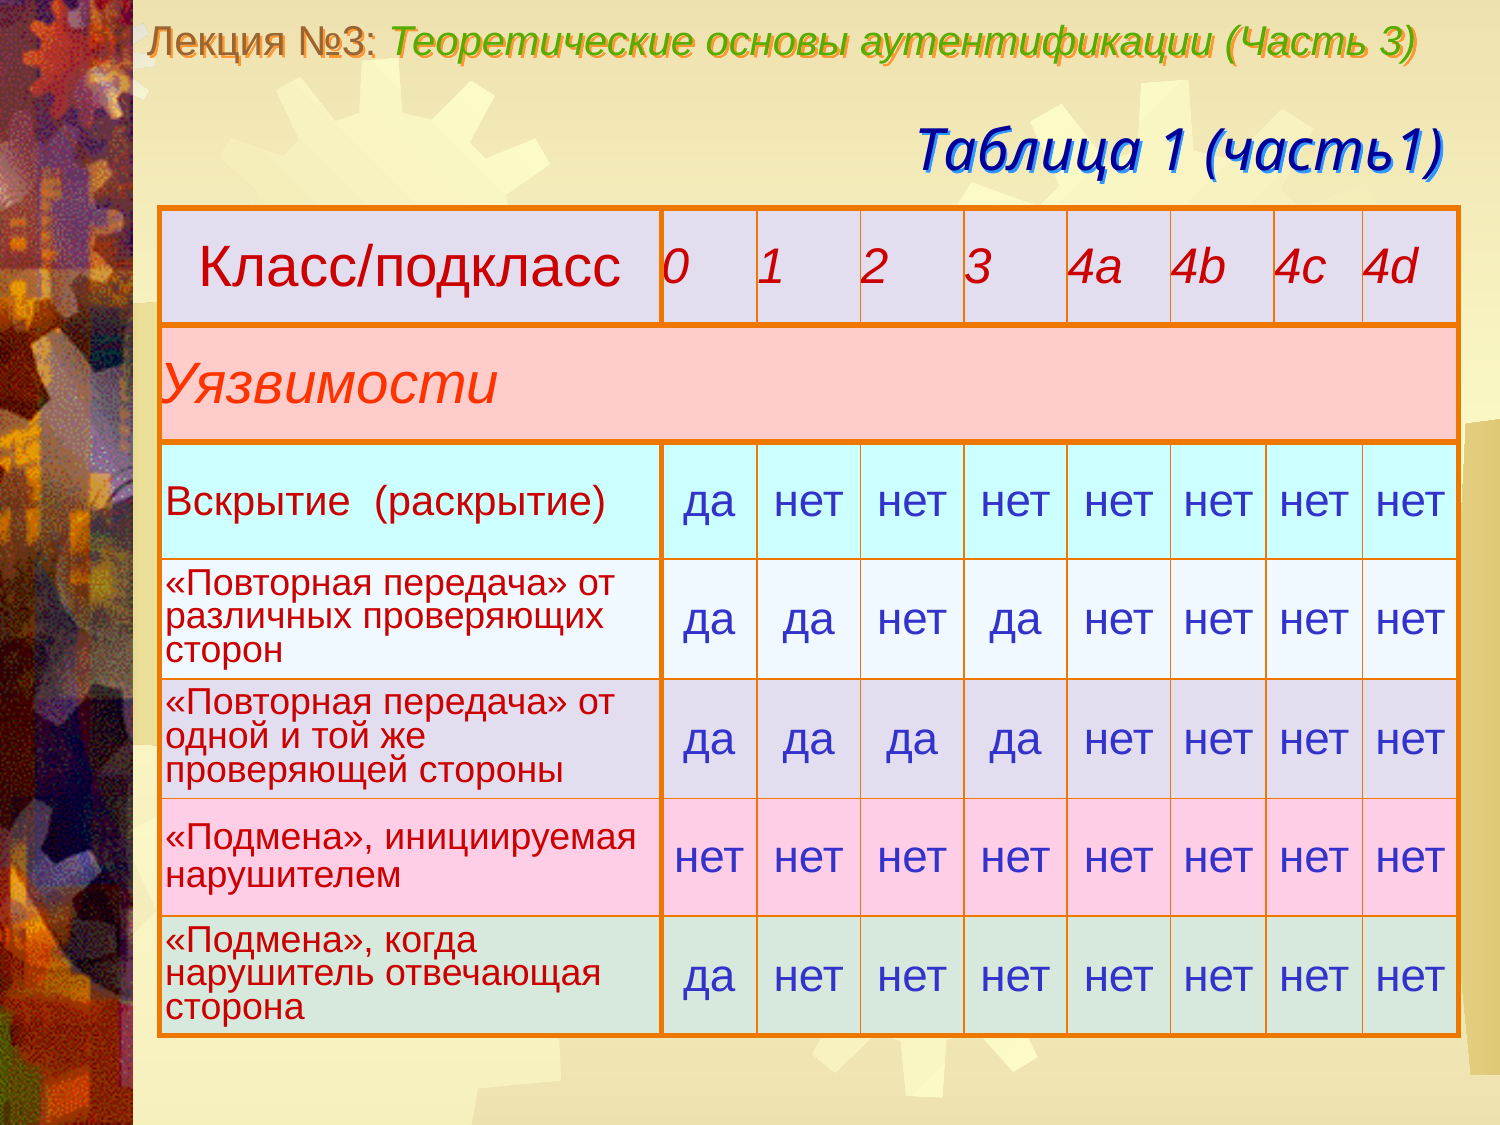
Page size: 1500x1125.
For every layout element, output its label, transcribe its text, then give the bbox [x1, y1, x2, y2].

table_header 0 [664, 211, 756, 322]
table_cell да [664, 917, 756, 1033]
table_cell нет [861, 445, 963, 558]
table_cell да [965, 680, 1066, 798]
table_cell нет [861, 799, 963, 915]
table_header 4b [1171, 211, 1273, 322]
picture [0, 0, 133, 1125]
table_cell нет [1363, 917, 1456, 1033]
table_cell нет [1171, 680, 1265, 798]
table_header 3 [965, 211, 1066, 322]
table_header 4d [1363, 211, 1456, 322]
table_cell да [664, 445, 756, 558]
table_cell «Подмена», инициируемая нарушителем [162, 799, 659, 915]
table_cell нет [758, 799, 860, 915]
table_cell нет [1068, 680, 1170, 798]
text_box Таблица 1 (часть1) [801, 104, 1459, 190]
table_header 2 [861, 211, 963, 322]
table_cell нет [1068, 560, 1170, 678]
table_cell да [965, 560, 1066, 678]
table_cell нет [1267, 560, 1362, 678]
table_cell нет [861, 917, 963, 1033]
table_cell нет [1363, 560, 1456, 678]
table_cell нет [1171, 445, 1265, 558]
table_cell Вскрытие (раскрытие) [162, 445, 659, 558]
table_cell нет [1171, 560, 1265, 678]
table_cell нет [1363, 680, 1456, 798]
table_header Класс/подкласс [162, 211, 659, 322]
table_cell нет [1267, 445, 1362, 558]
table_cell нет [1363, 799, 1456, 915]
table_cell нет [664, 799, 756, 915]
table_cell нет [1171, 917, 1265, 1033]
table_cell нет [1171, 799, 1265, 915]
table_cell нет [758, 917, 860, 1033]
table_cell нет [1267, 799, 1362, 915]
table_cell Уязвимости [162, 328, 1456, 439]
table_cell да [664, 560, 756, 678]
table_header 4a [1068, 211, 1170, 322]
table_cell «Подмена», когда нарушитель отвечающая сторона [162, 917, 659, 1033]
table_cell нет [758, 445, 860, 558]
table_header 1 [758, 211, 860, 322]
table_cell да [758, 560, 860, 678]
table_cell нет [861, 560, 963, 678]
table_cell «Повторная передача» от различных проверяющих сторон [162, 560, 659, 678]
table_cell нет [1363, 445, 1456, 558]
table_cell нет [1267, 680, 1362, 798]
table_cell «Повторная передача» от одной и той же проверяющей стороны [162, 680, 659, 798]
table_cell да [664, 680, 756, 798]
table_cell да [758, 680, 860, 798]
text_box Лекция №3: Теоретические основы аутентификации (Часть 3) [123, 19, 1500, 65]
table_cell нет [1068, 799, 1170, 915]
table_cell нет [1068, 917, 1170, 1033]
table_cell нет [965, 445, 1066, 558]
table_cell нет [1068, 445, 1170, 558]
table_cell нет [965, 799, 1066, 915]
table_cell нет [1267, 917, 1362, 1033]
table_header 4c [1275, 211, 1362, 322]
table_cell да [861, 680, 963, 798]
table_cell нет [965, 917, 1066, 1033]
